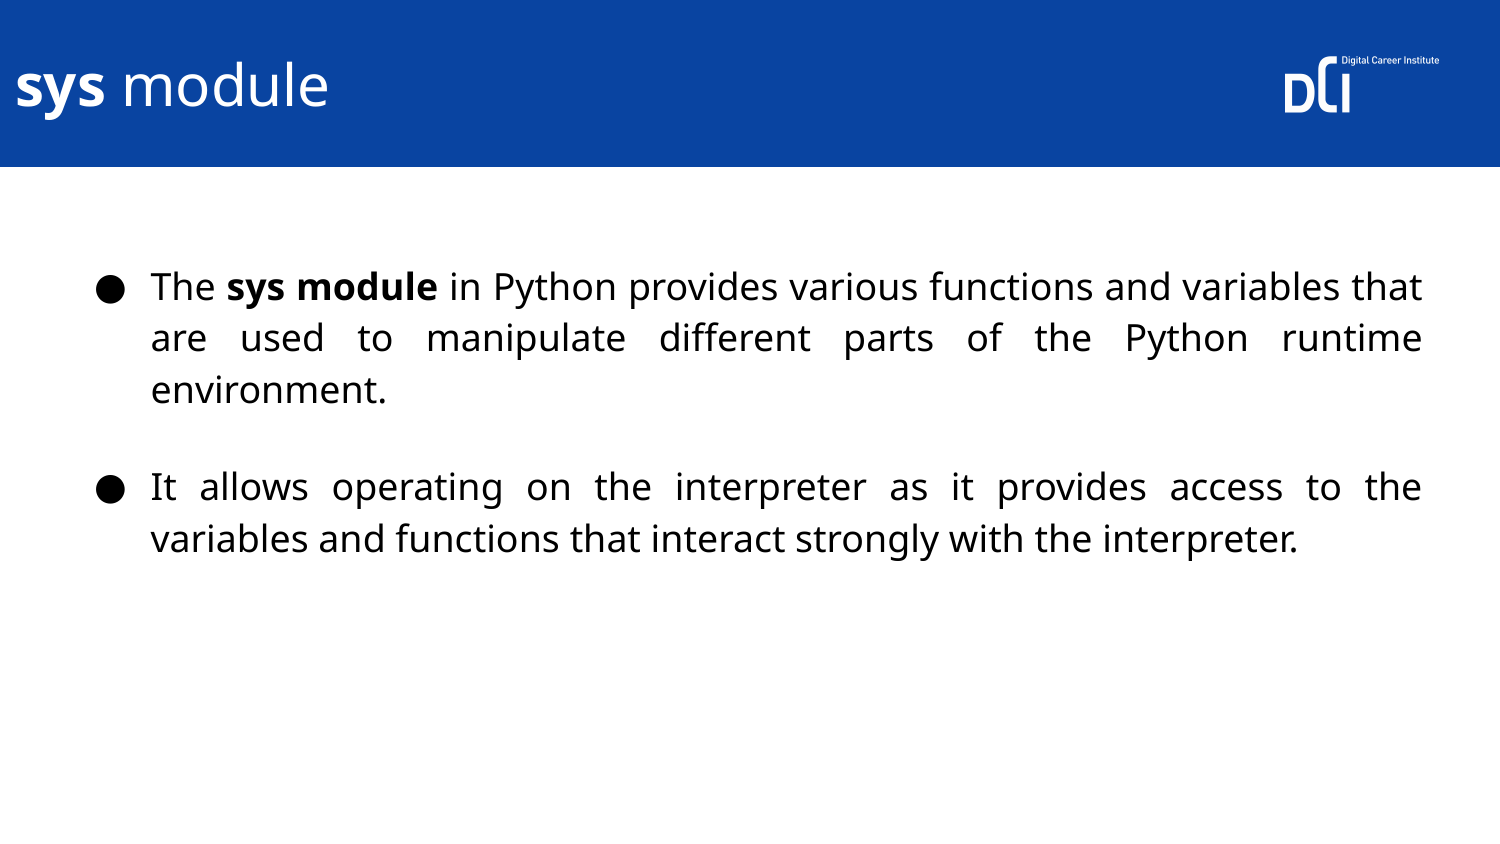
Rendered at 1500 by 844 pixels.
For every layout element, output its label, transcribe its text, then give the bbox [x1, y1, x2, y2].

title sys module [0, 0, 1500, 167]
picture [1274, 43, 1445, 123]
text_box The sys module in Python provides various functions and variables that are used to manipulate different parts of the Python runtime environment. It allows operating on the interpreter as it provides access to the variables and functions that interact strongly with the interpreter. [60, 240, 1439, 575]
